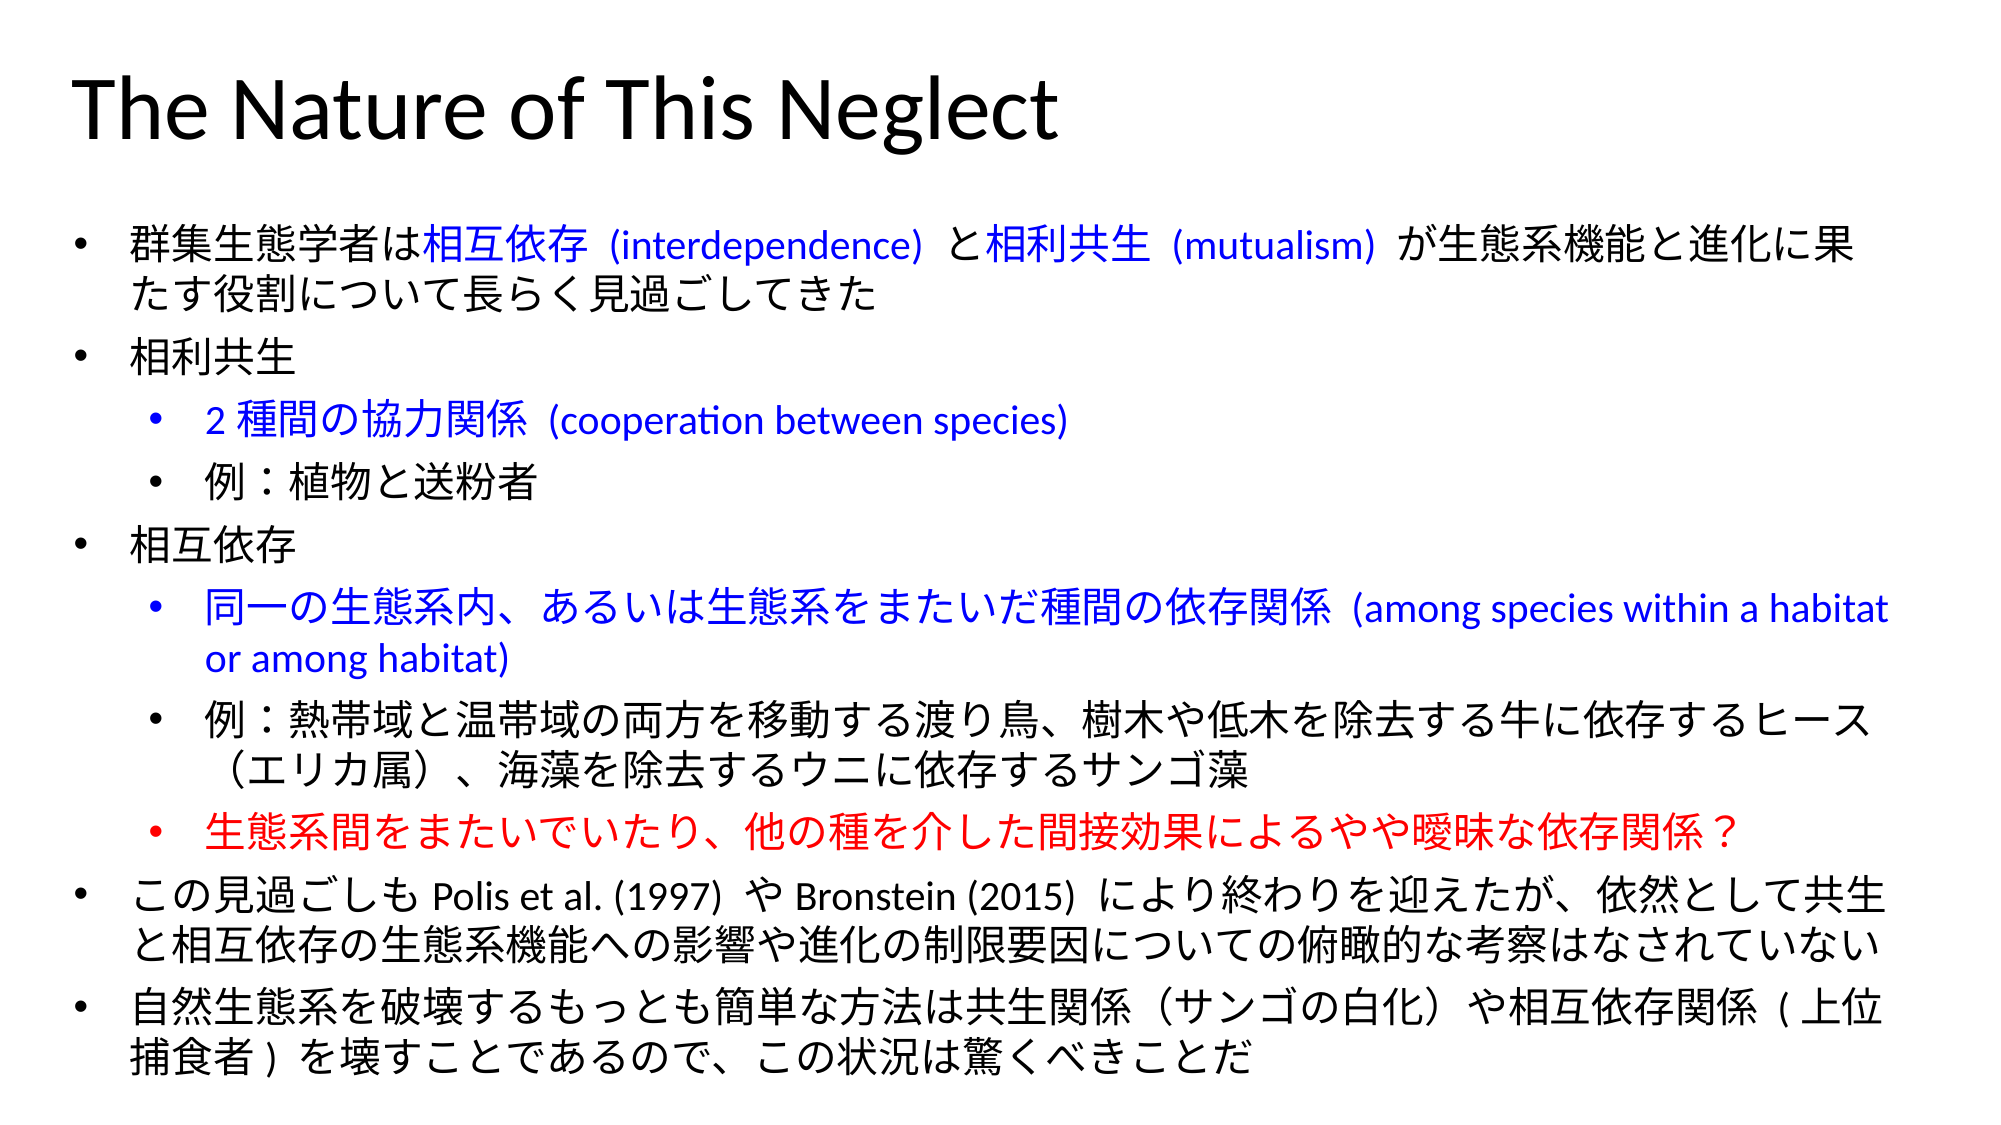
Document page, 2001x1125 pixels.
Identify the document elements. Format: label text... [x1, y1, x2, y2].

text_box 群集生態学者は相互依存 (interdependence) と相利共生 (mutualism) が生態系機能と進化に果たす役割について長らく見過ごしてきた 相利共生 2種間の協力関係 (cooperation between species) 例：植物と送粉者 相互依存 同一の生態系内、あるいは生態系をまたいだ種間の依存関係 (among species within a habitat or among habitat) 例：熱帯域と温帯域の両方を移動する渡り鳥、樹木や低木を除去する牛に依存するヒース（エリカ属）、海藻を除去するウニに依存するサンゴ藻 生態系間をまたいでいたり、他の種を介した間接効果によるやや曖昧な依存関係？ この見過ごしもPolis et al. (1997) やBronstein (2015) により終わりを迎えたが、依然として共生と相互依存の生態系機能への影響や進化の制限要因についての俯瞰的な考察はなされていない 自然生態系を破壊するもっとも簡単な方法は共生関係（サンゴの白化）や相互依存関係 (上位捕食者) を壊すことであるので、この状況は驚くべきことだ [58, 210, 1906, 1089]
title The Nature of This Neglect [56, 52, 1782, 180]
